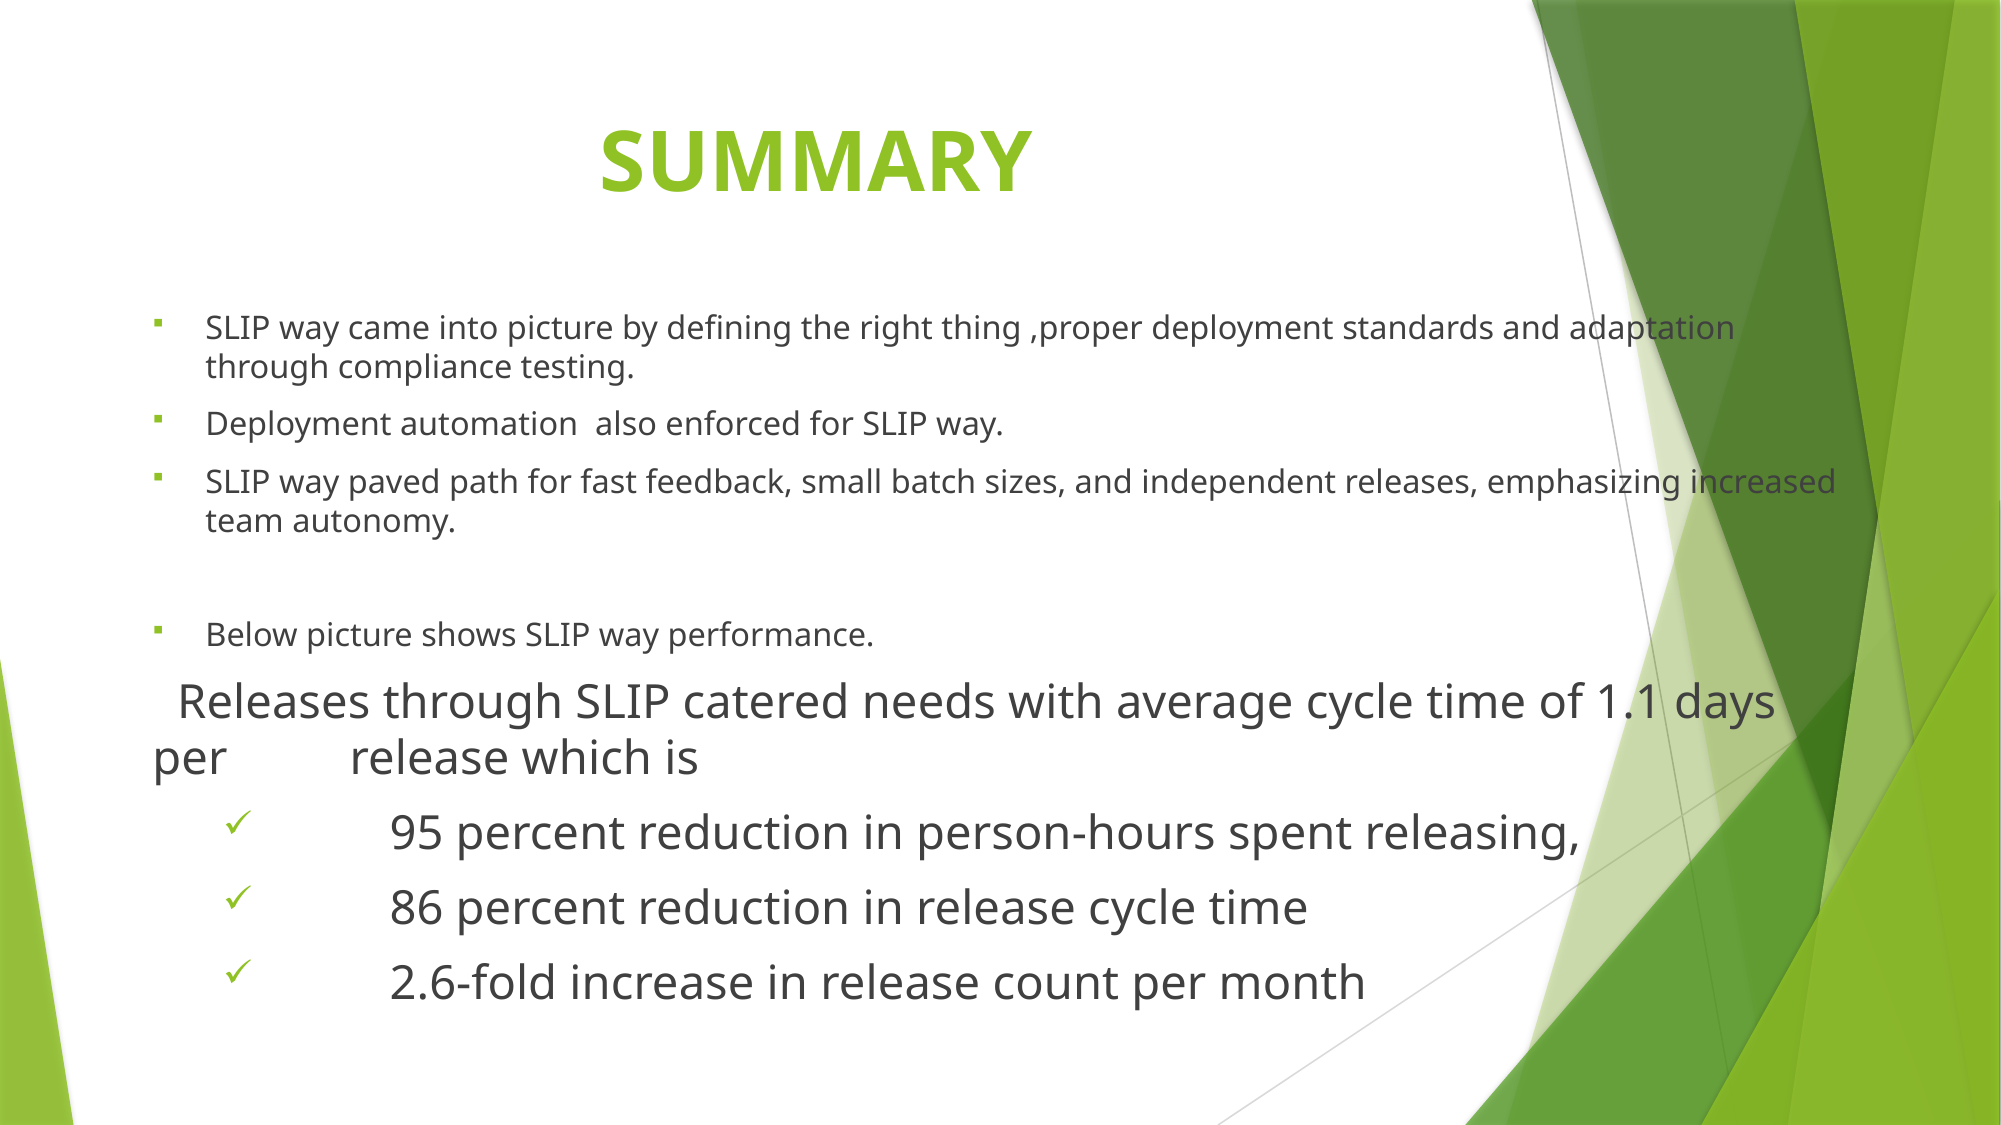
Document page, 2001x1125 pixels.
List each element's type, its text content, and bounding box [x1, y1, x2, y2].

title SUMMARY [111, 99, 1522, 317]
list SLIP way came into picture by defining the right thing ,proper deployment standards and adaptation through compliance testing. Deployment automation also enforced for SLIP way. SLIP way paved path for fast feedback, small batch sizes, and independent releases, emphasizing increased team autonomy. Below picture shows SLIP way performance. Releases through SLIP catered needs with average cycle time of 1.1 days per release which is 95 percent reduction in person-hours spent releasing, 86 percent reduction in release cycle time 2.6-fold increase in release count per month [137, 299, 1863, 1094]
